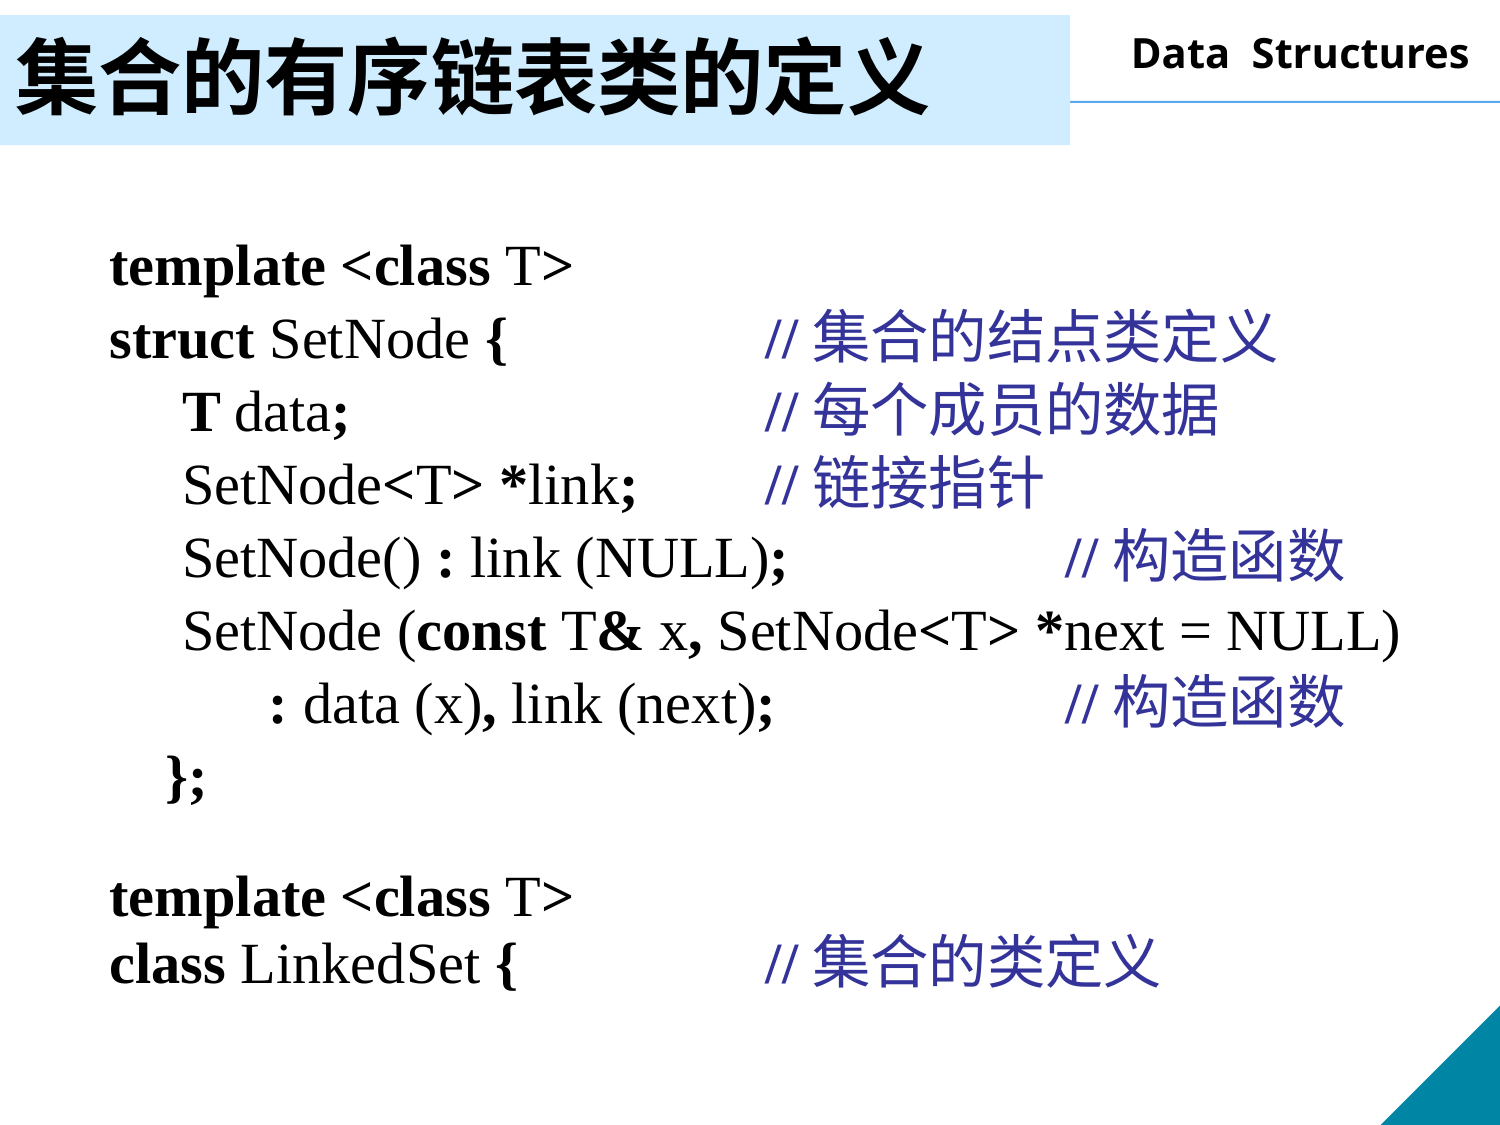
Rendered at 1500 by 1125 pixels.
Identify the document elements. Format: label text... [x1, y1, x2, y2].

title 集合的有序链表类的定义 [0, 35, 1275, 133]
list template <class T> struct SetNode { //集合的结点类定义 T data; //每个成员的数据 SetNode<T> *link; //链接指针 SetNode() : link (NULL); //构造函数 SetNode (const T& x, SetNode<T> *next = NULL) : data (x), link (next); //构造函数 }; template <class T> class LinkedSet { //集合的类定义 [94, 220, 1445, 1030]
